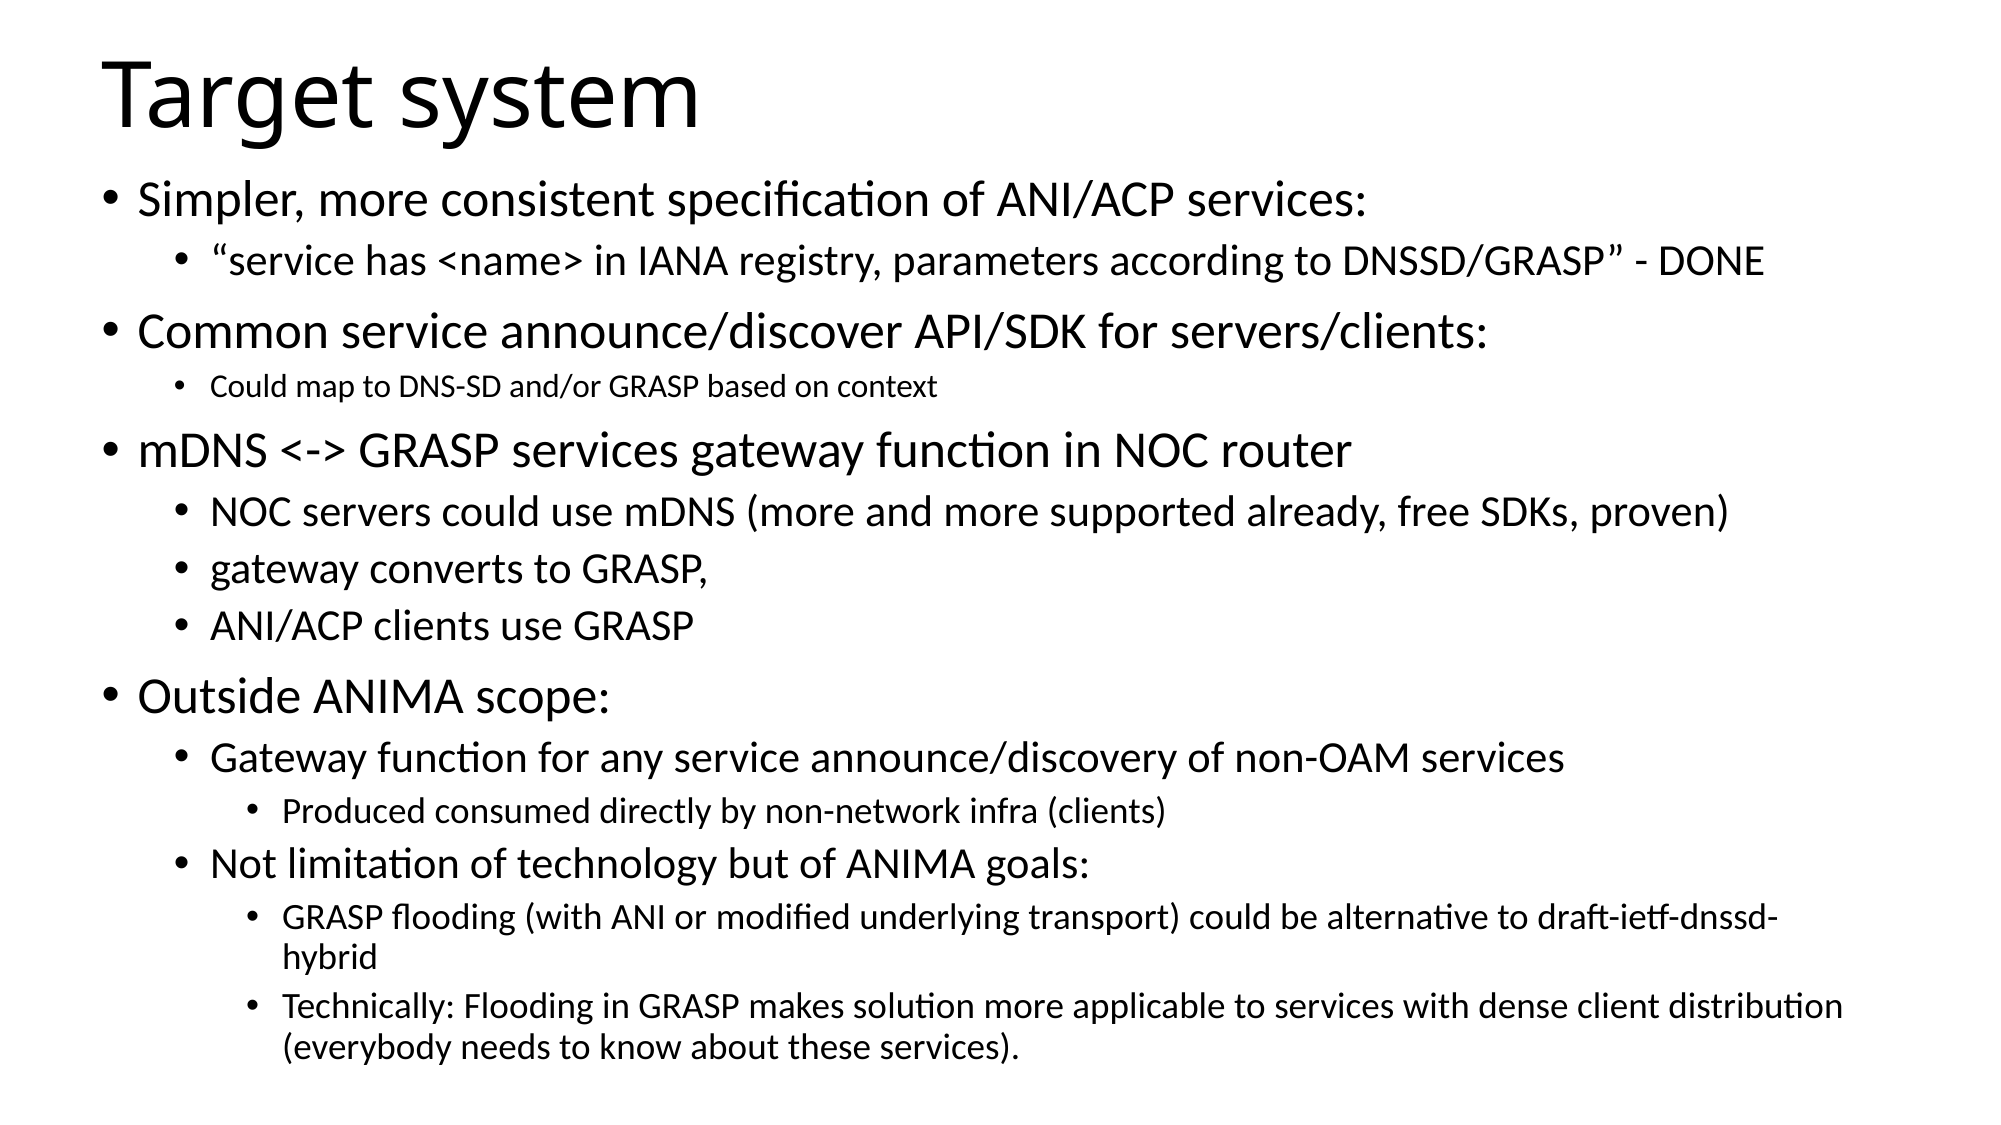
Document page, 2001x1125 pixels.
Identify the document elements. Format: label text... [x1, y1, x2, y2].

list Simpler, more consistent specification of ANI/ACP services: “service has <name> in IANA registry, parameters according to DNSSD/GRASP” - DONE Common service announce/discover API/SDK for servers/clients: Could map to DNS-SD and/or GRASP based on context mDNS <-> GRASP services gateway function in NOC router NOC servers could use mDNS (more and more supported already, free SDKs, proven) gateway converts to GRASP, ANI/ACP clients use GRASP Outside ANIMA scope: Gateway function for any service announce/discovery of non-OAM services Produced consumed directly by non-network infra (clients) Not limitation of technology but of ANIMA goals: GRASP flooding (with ANI or modified underlying transport) could be alternative to draft-ietf-dnssd-hybrid Technically: Flooding in GRASP makes solution more applicable to services with dense client distribution (everybody needs to know about these services). [86, 164, 1863, 1085]
title Target system [86, 39, 1863, 157]
